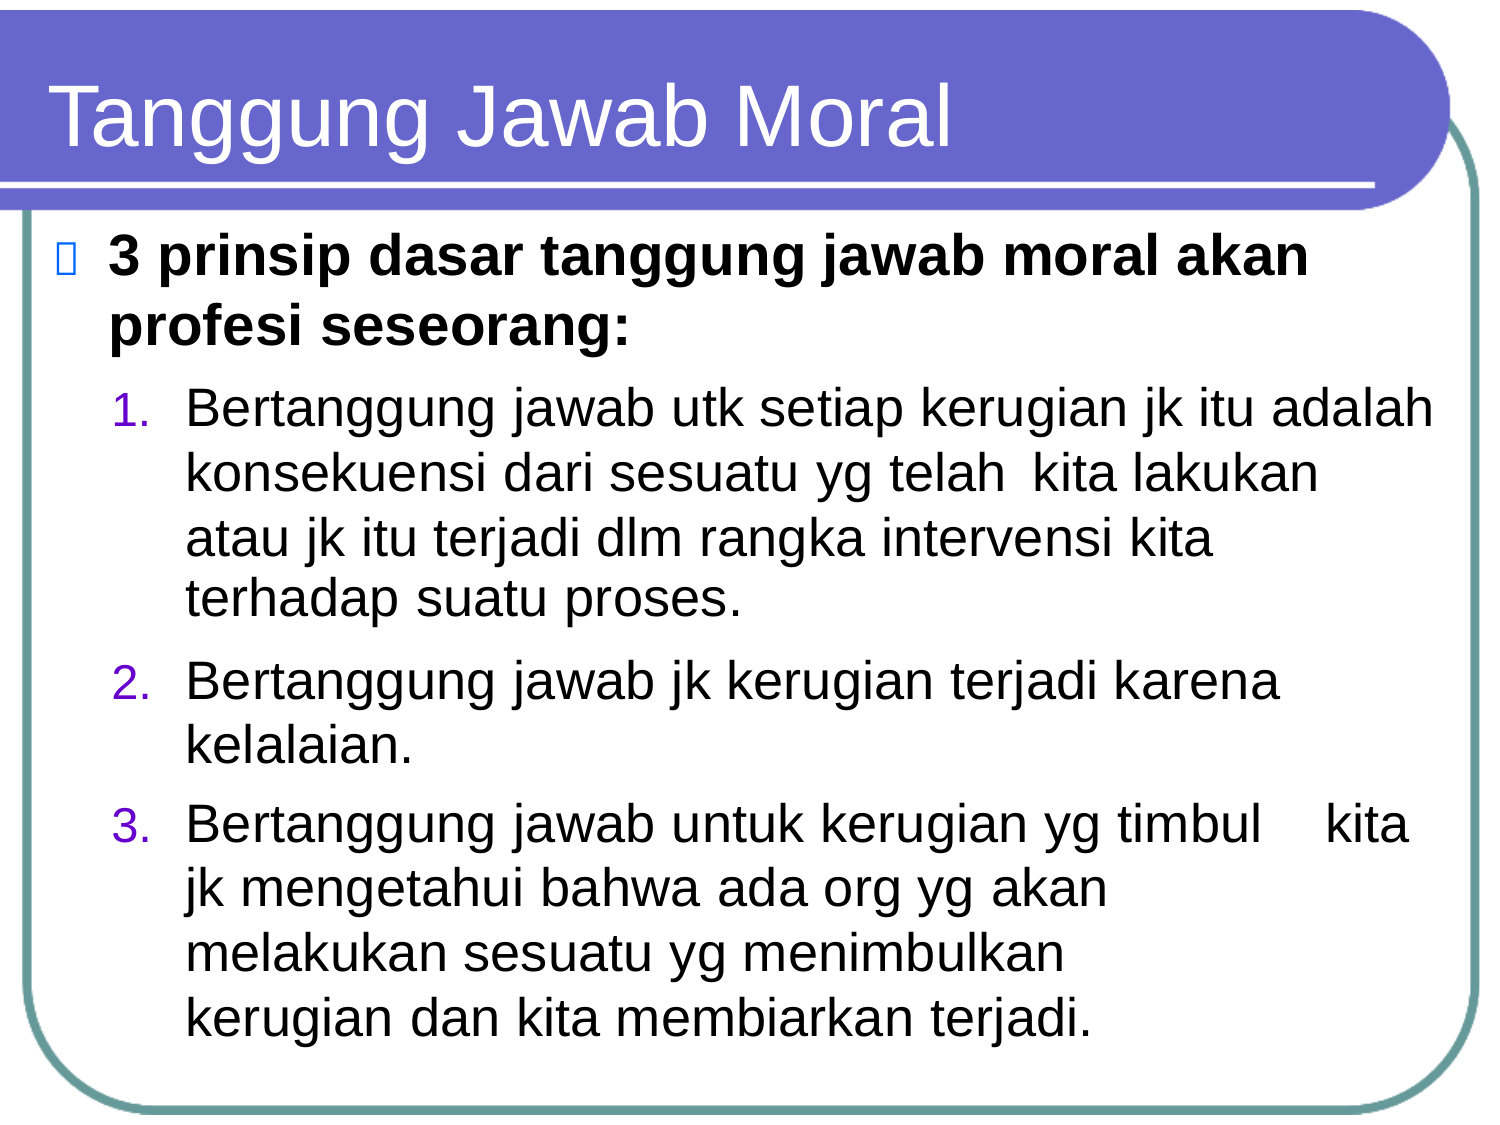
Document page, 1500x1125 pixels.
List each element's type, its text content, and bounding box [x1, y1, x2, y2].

text_box Tanggung Jawab Moral  3 prinsip dasar tanggung jawab moral akan profesi seseorang: [44, 71, 1319, 360]
text_box Bertanggung jawab utk setiap kerugian jk itu adalah [183, 379, 1438, 439]
text_box 2. [109, 657, 162, 711]
text_box 3. [109, 800, 162, 854]
text_box kita [1323, 795, 1420, 855]
text_box konsekuensi dari sesuatu yg telah [183, 445, 1013, 504]
text_box [0, 10, 1480, 1115]
text_box 1. [109, 384, 162, 438]
text_box atau jk itu terjadi dlm rangka intervensi kita terhadap suatu proses. Bertanggung jawab jk kerugian terjadi karena kelalaian. Bertanggung jawab untuk kerugian yg timbul jk mengetahui bahwa ada org yg akan melakukan sesuatu yg menimbulkan kerugian dan kita membiarkan terjadi. [183, 510, 1335, 1050]
text_box kita lakukan [1030, 445, 1329, 504]
